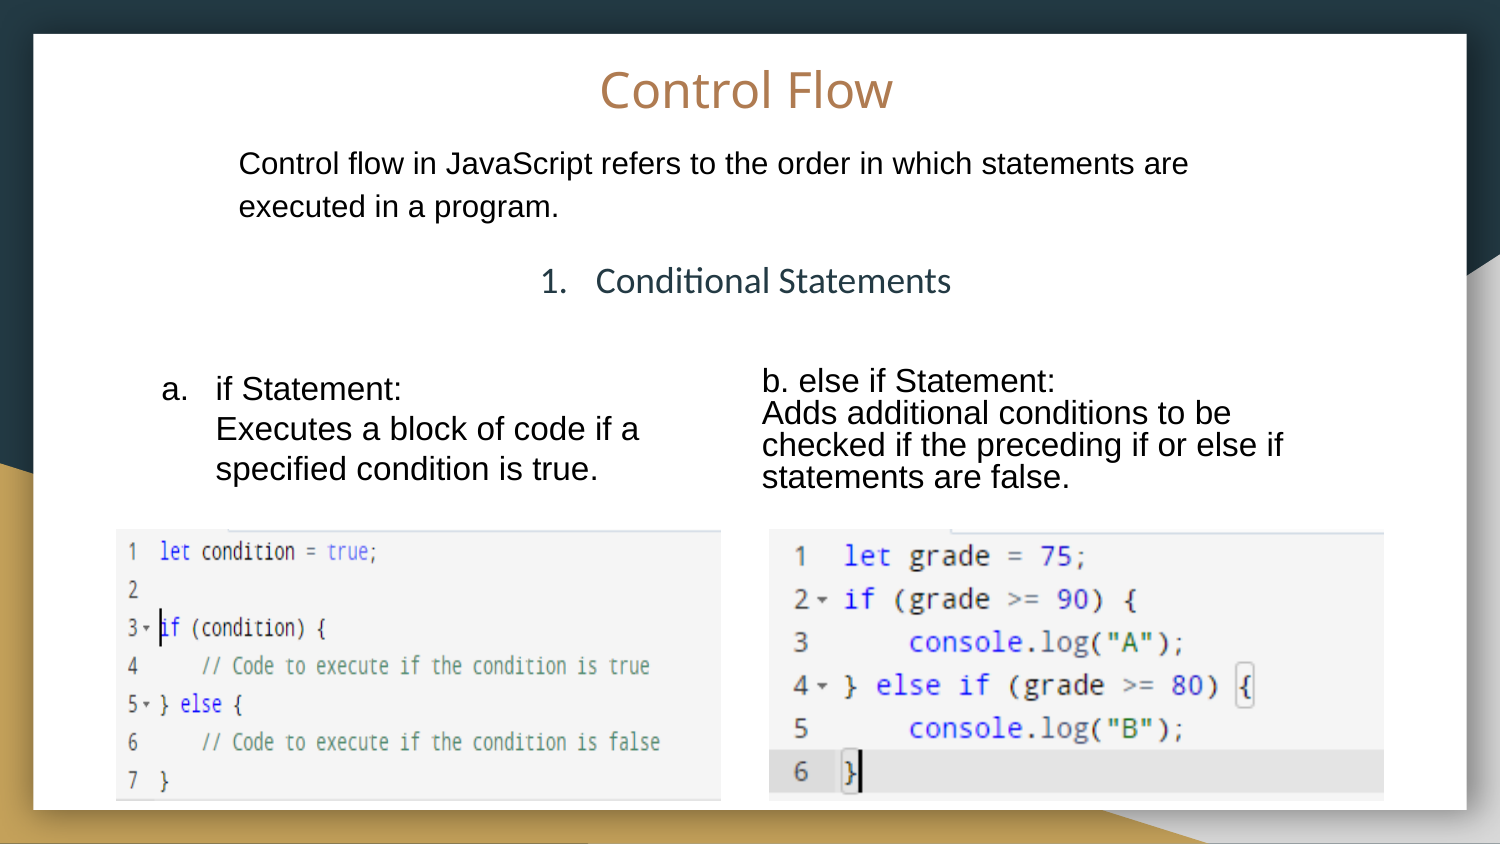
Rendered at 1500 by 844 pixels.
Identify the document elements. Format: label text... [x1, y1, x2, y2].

picture [115, 528, 722, 801]
picture [768, 528, 1384, 801]
title Control Flow [370, 43, 1124, 122]
list b. else if Statement: Adds additional conditions to be checked if the preceding if or else if statements are false. [746, 352, 1352, 530]
text_box Control flow in JavaScript refers to the order in which statements are executed in a program. [223, 122, 1250, 232]
list if Statement: Executes a block of code if a specified condition is true. [125, 352, 731, 530]
text_box Conditional Statements [250, 241, 1223, 311]
